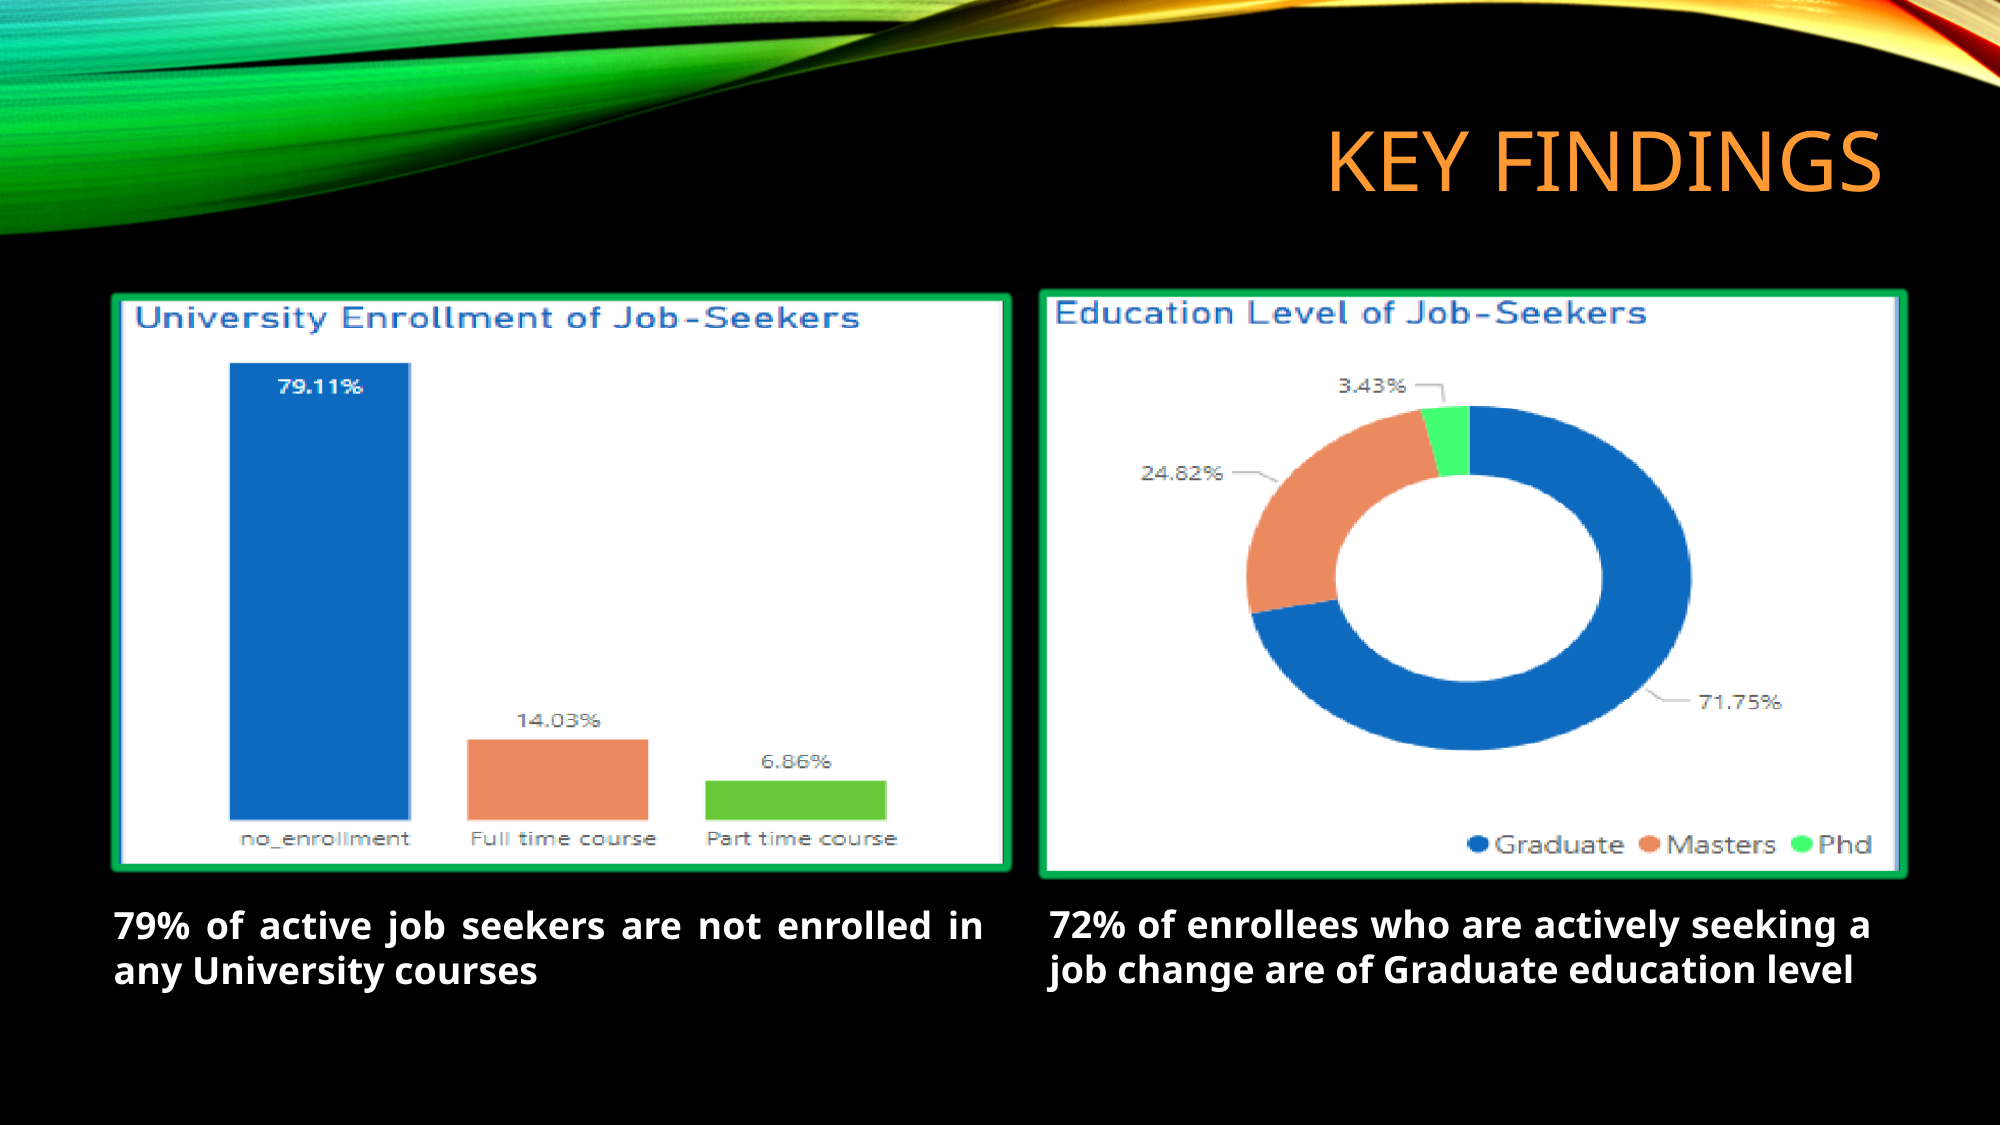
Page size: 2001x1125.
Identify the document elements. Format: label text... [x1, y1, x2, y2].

picture [0, 0, 2000, 237]
text_box 72% of enrollees who are actively seeking a job change are of Graduate education level [1034, 893, 1888, 999]
picture [121, 300, 1004, 864]
text_box 79% of active job seekers are not enrolled in any University courses [99, 895, 1000, 1000]
title Key Findings [500, 58, 1900, 271]
picture [1046, 296, 1900, 871]
